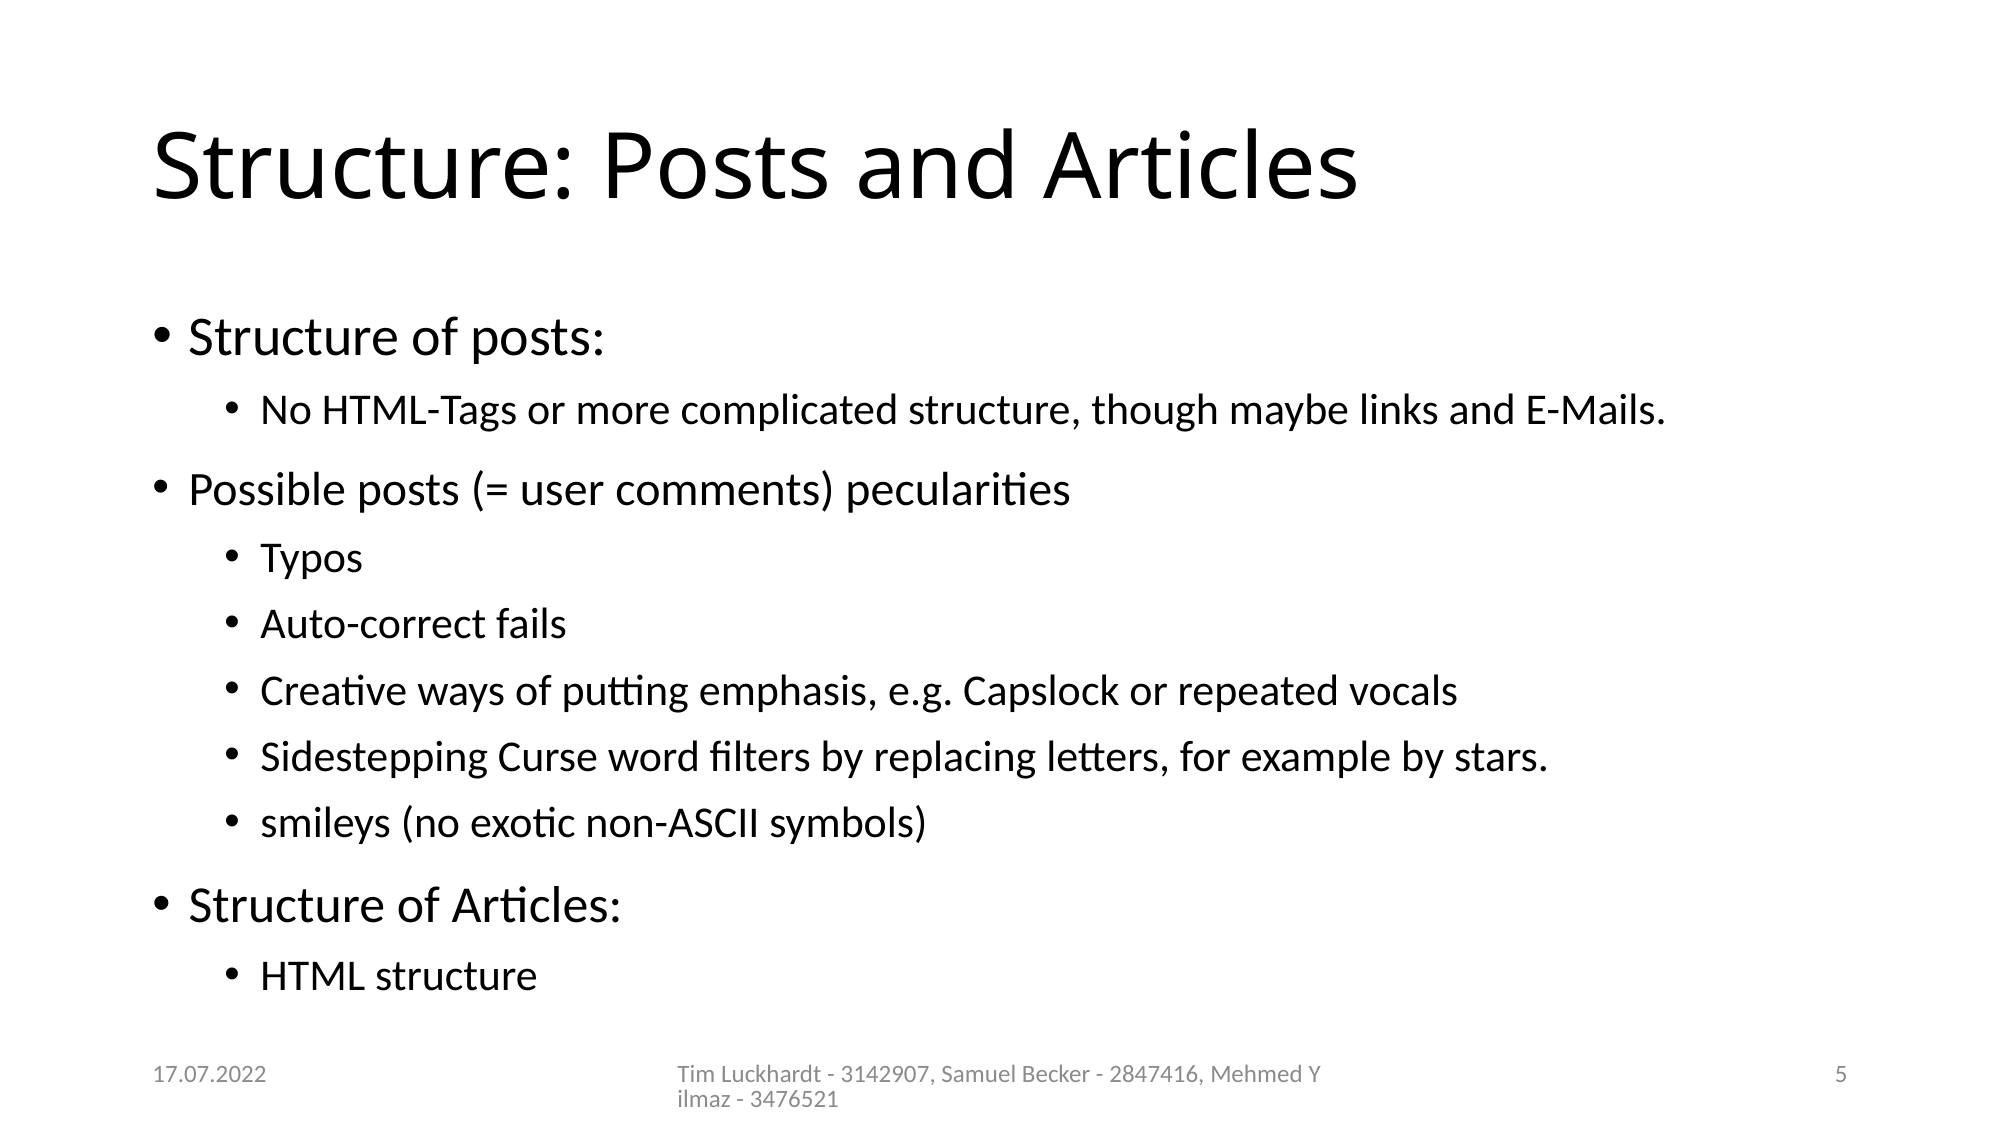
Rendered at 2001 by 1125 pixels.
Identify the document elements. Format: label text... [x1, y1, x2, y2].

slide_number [137, 1042, 588, 1103]
list Structure of posts: No HTML-Tags or more complicated structure, though maybe links and E-Mails. Possible posts (= user comments) pecularities Typos Auto-correct fails Creative ways of putting emphasis, e.g. Capslock or repeated vocals Sidestepping Curse word filters by replacing letters, for example by stars. smileys (no exotic non-ASCII symbols) Structure of Articles: HTML structure [137, 299, 1863, 1014]
slide_number 5 [1412, 1042, 1863, 1103]
title Structure: Posts and Articles [137, 59, 1863, 278]
footer Tim Luckhardt - 3142907, Samuel Becker - 2847416, Mehmed Yilmaz - 3476521 [662, 1042, 1338, 1103]
